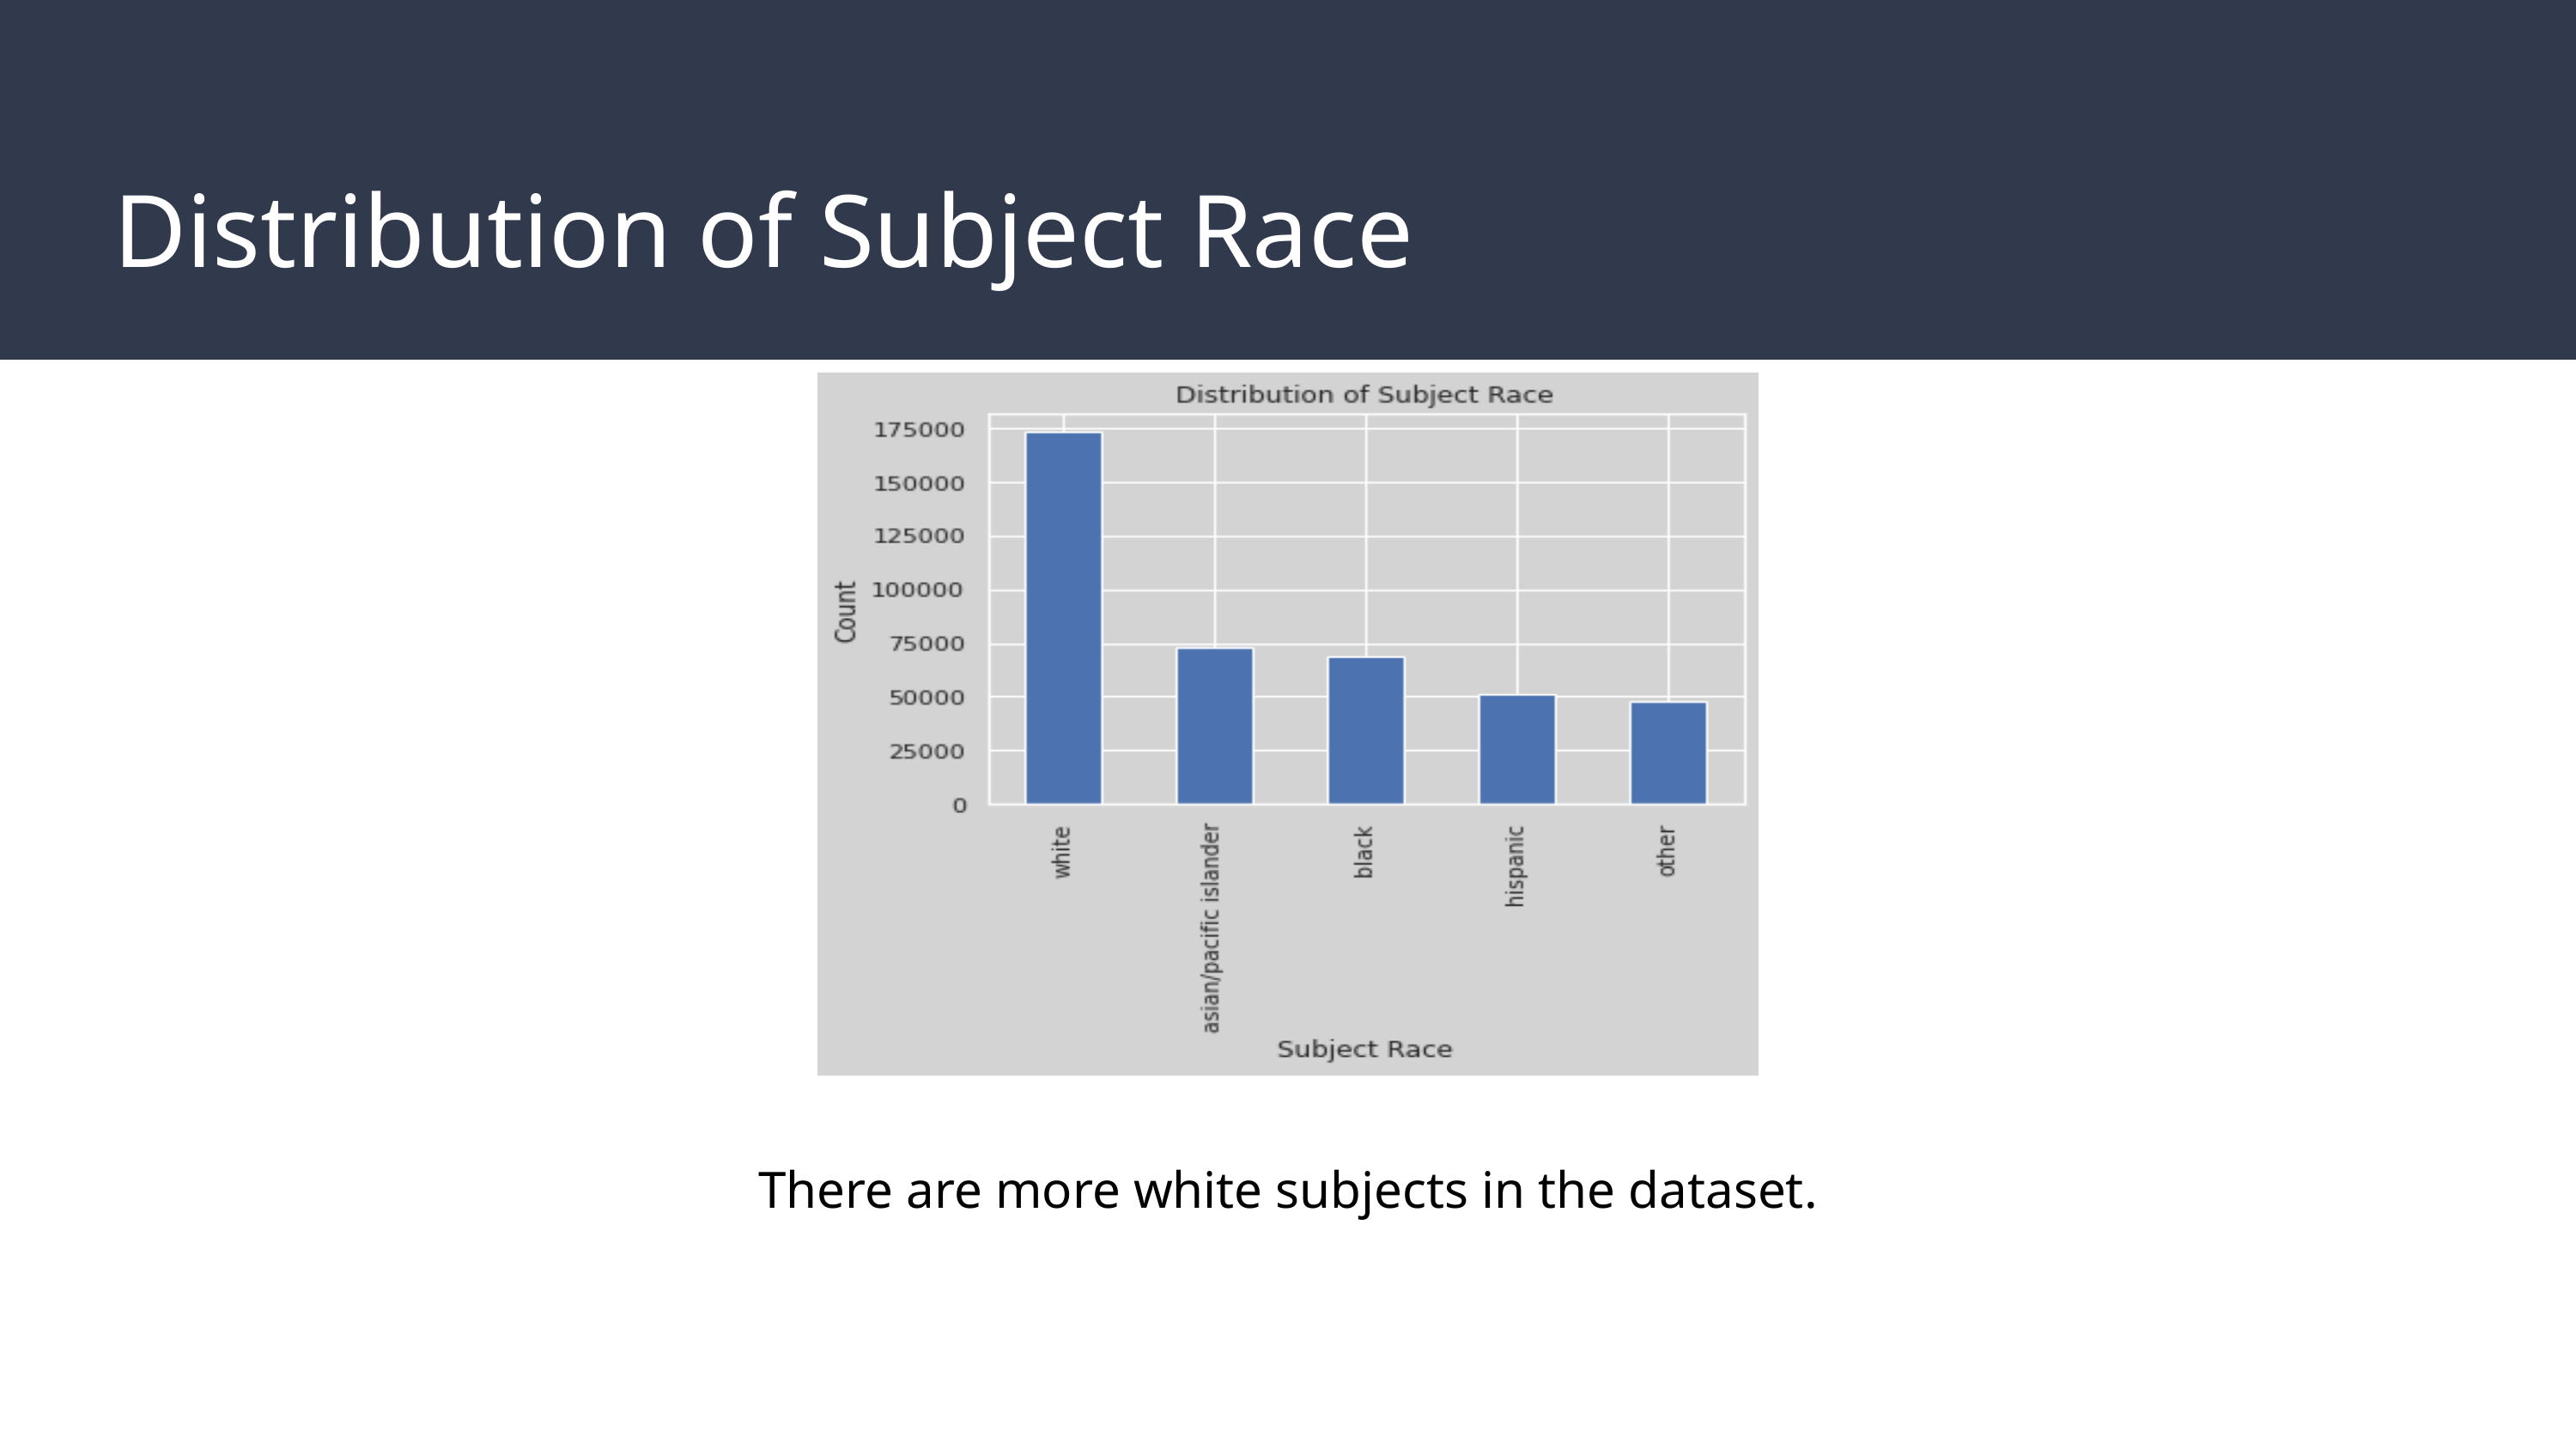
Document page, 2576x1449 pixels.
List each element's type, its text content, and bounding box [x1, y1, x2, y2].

picture [817, 373, 1759, 1076]
title Distribution of Subject Race [88, 141, 2488, 317]
text_box There are more white subjects in the dataset. [88, 1145, 2488, 1232]
